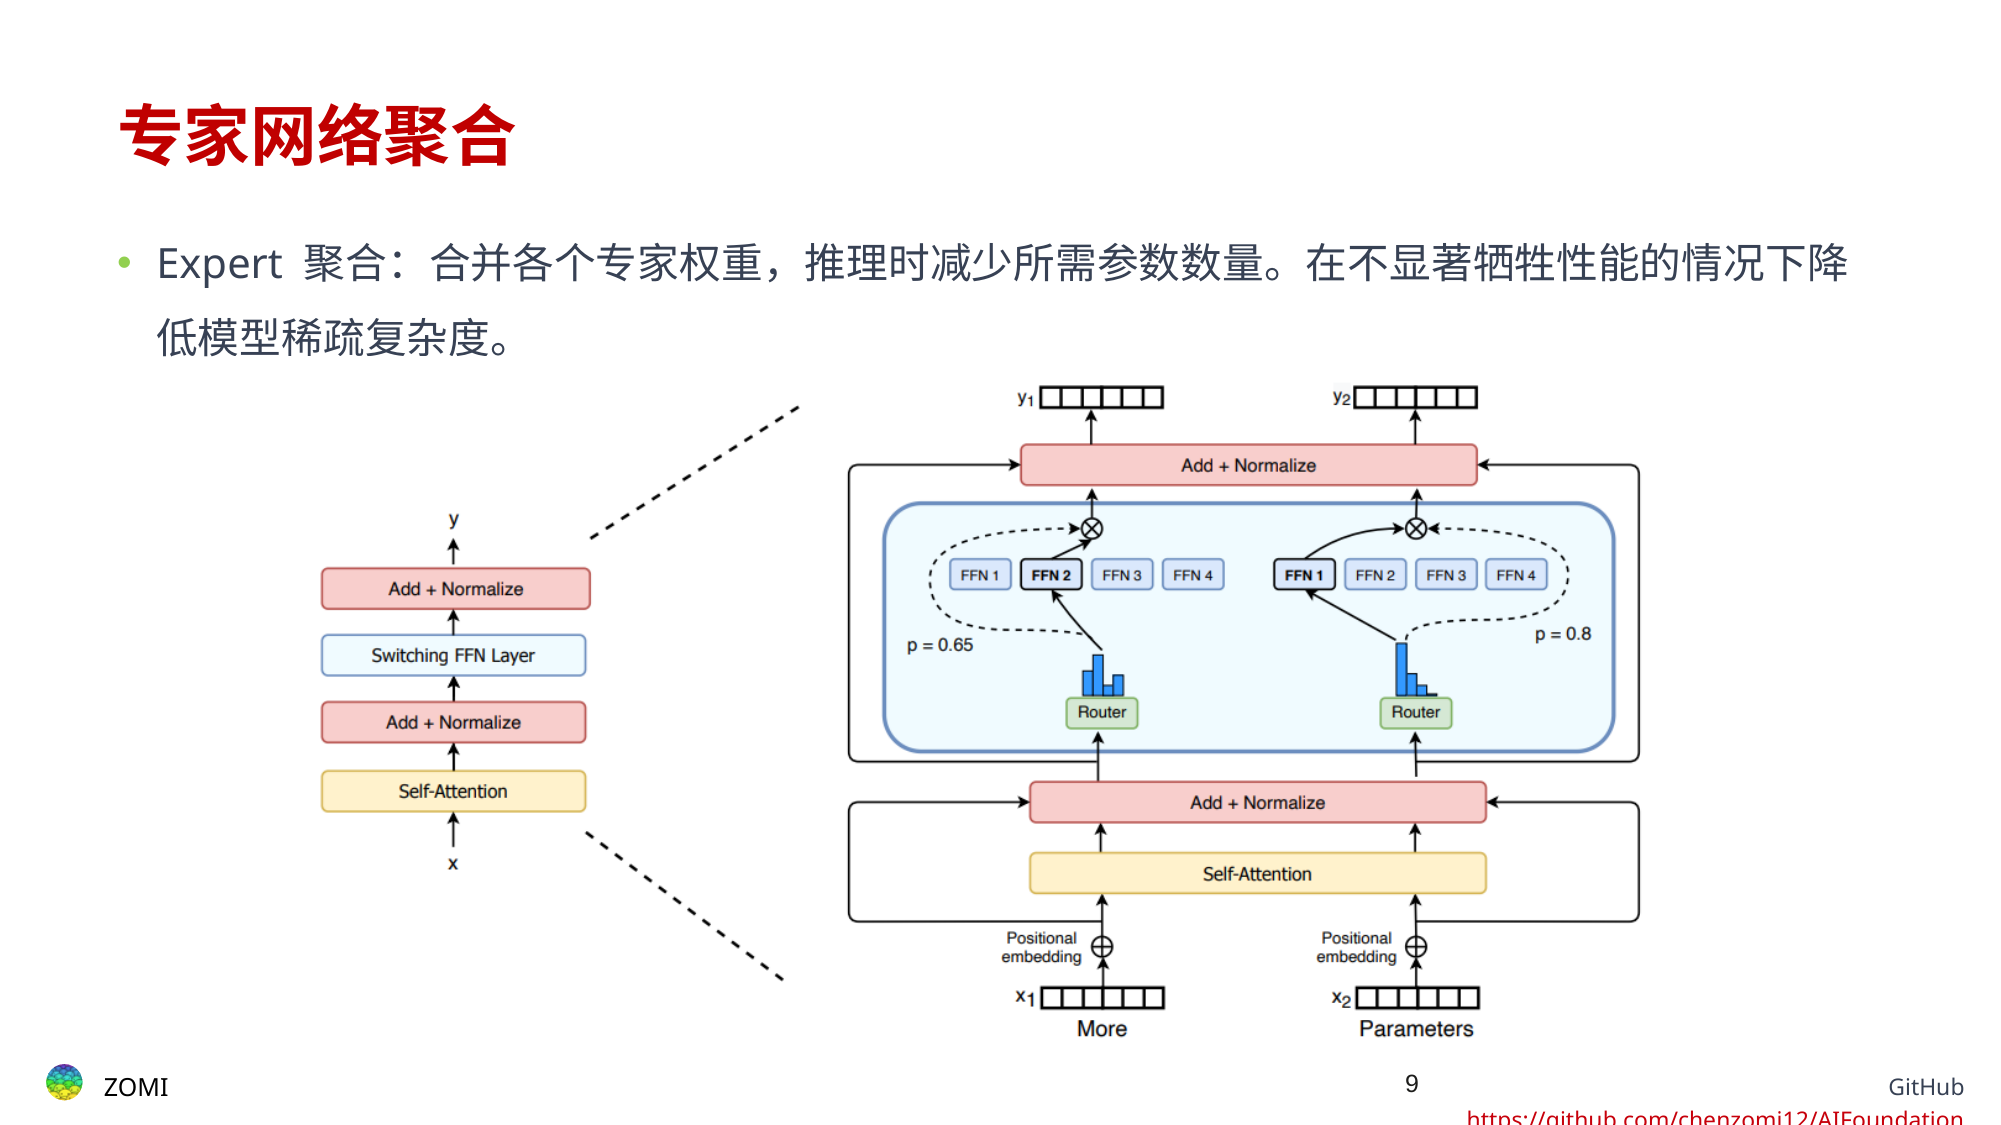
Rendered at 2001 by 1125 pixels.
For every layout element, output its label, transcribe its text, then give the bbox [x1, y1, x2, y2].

title 专家网络聚合 [102, 85, 1901, 183]
picture [213, 356, 1788, 1065]
list Expert 聚合：合并各个专家权重，推理时减少所需参数数量。在不显著牺牲性能的情况下降低模型稀疏复杂度。 [102, 204, 1901, 1043]
picture [47, 1065, 82, 1100]
